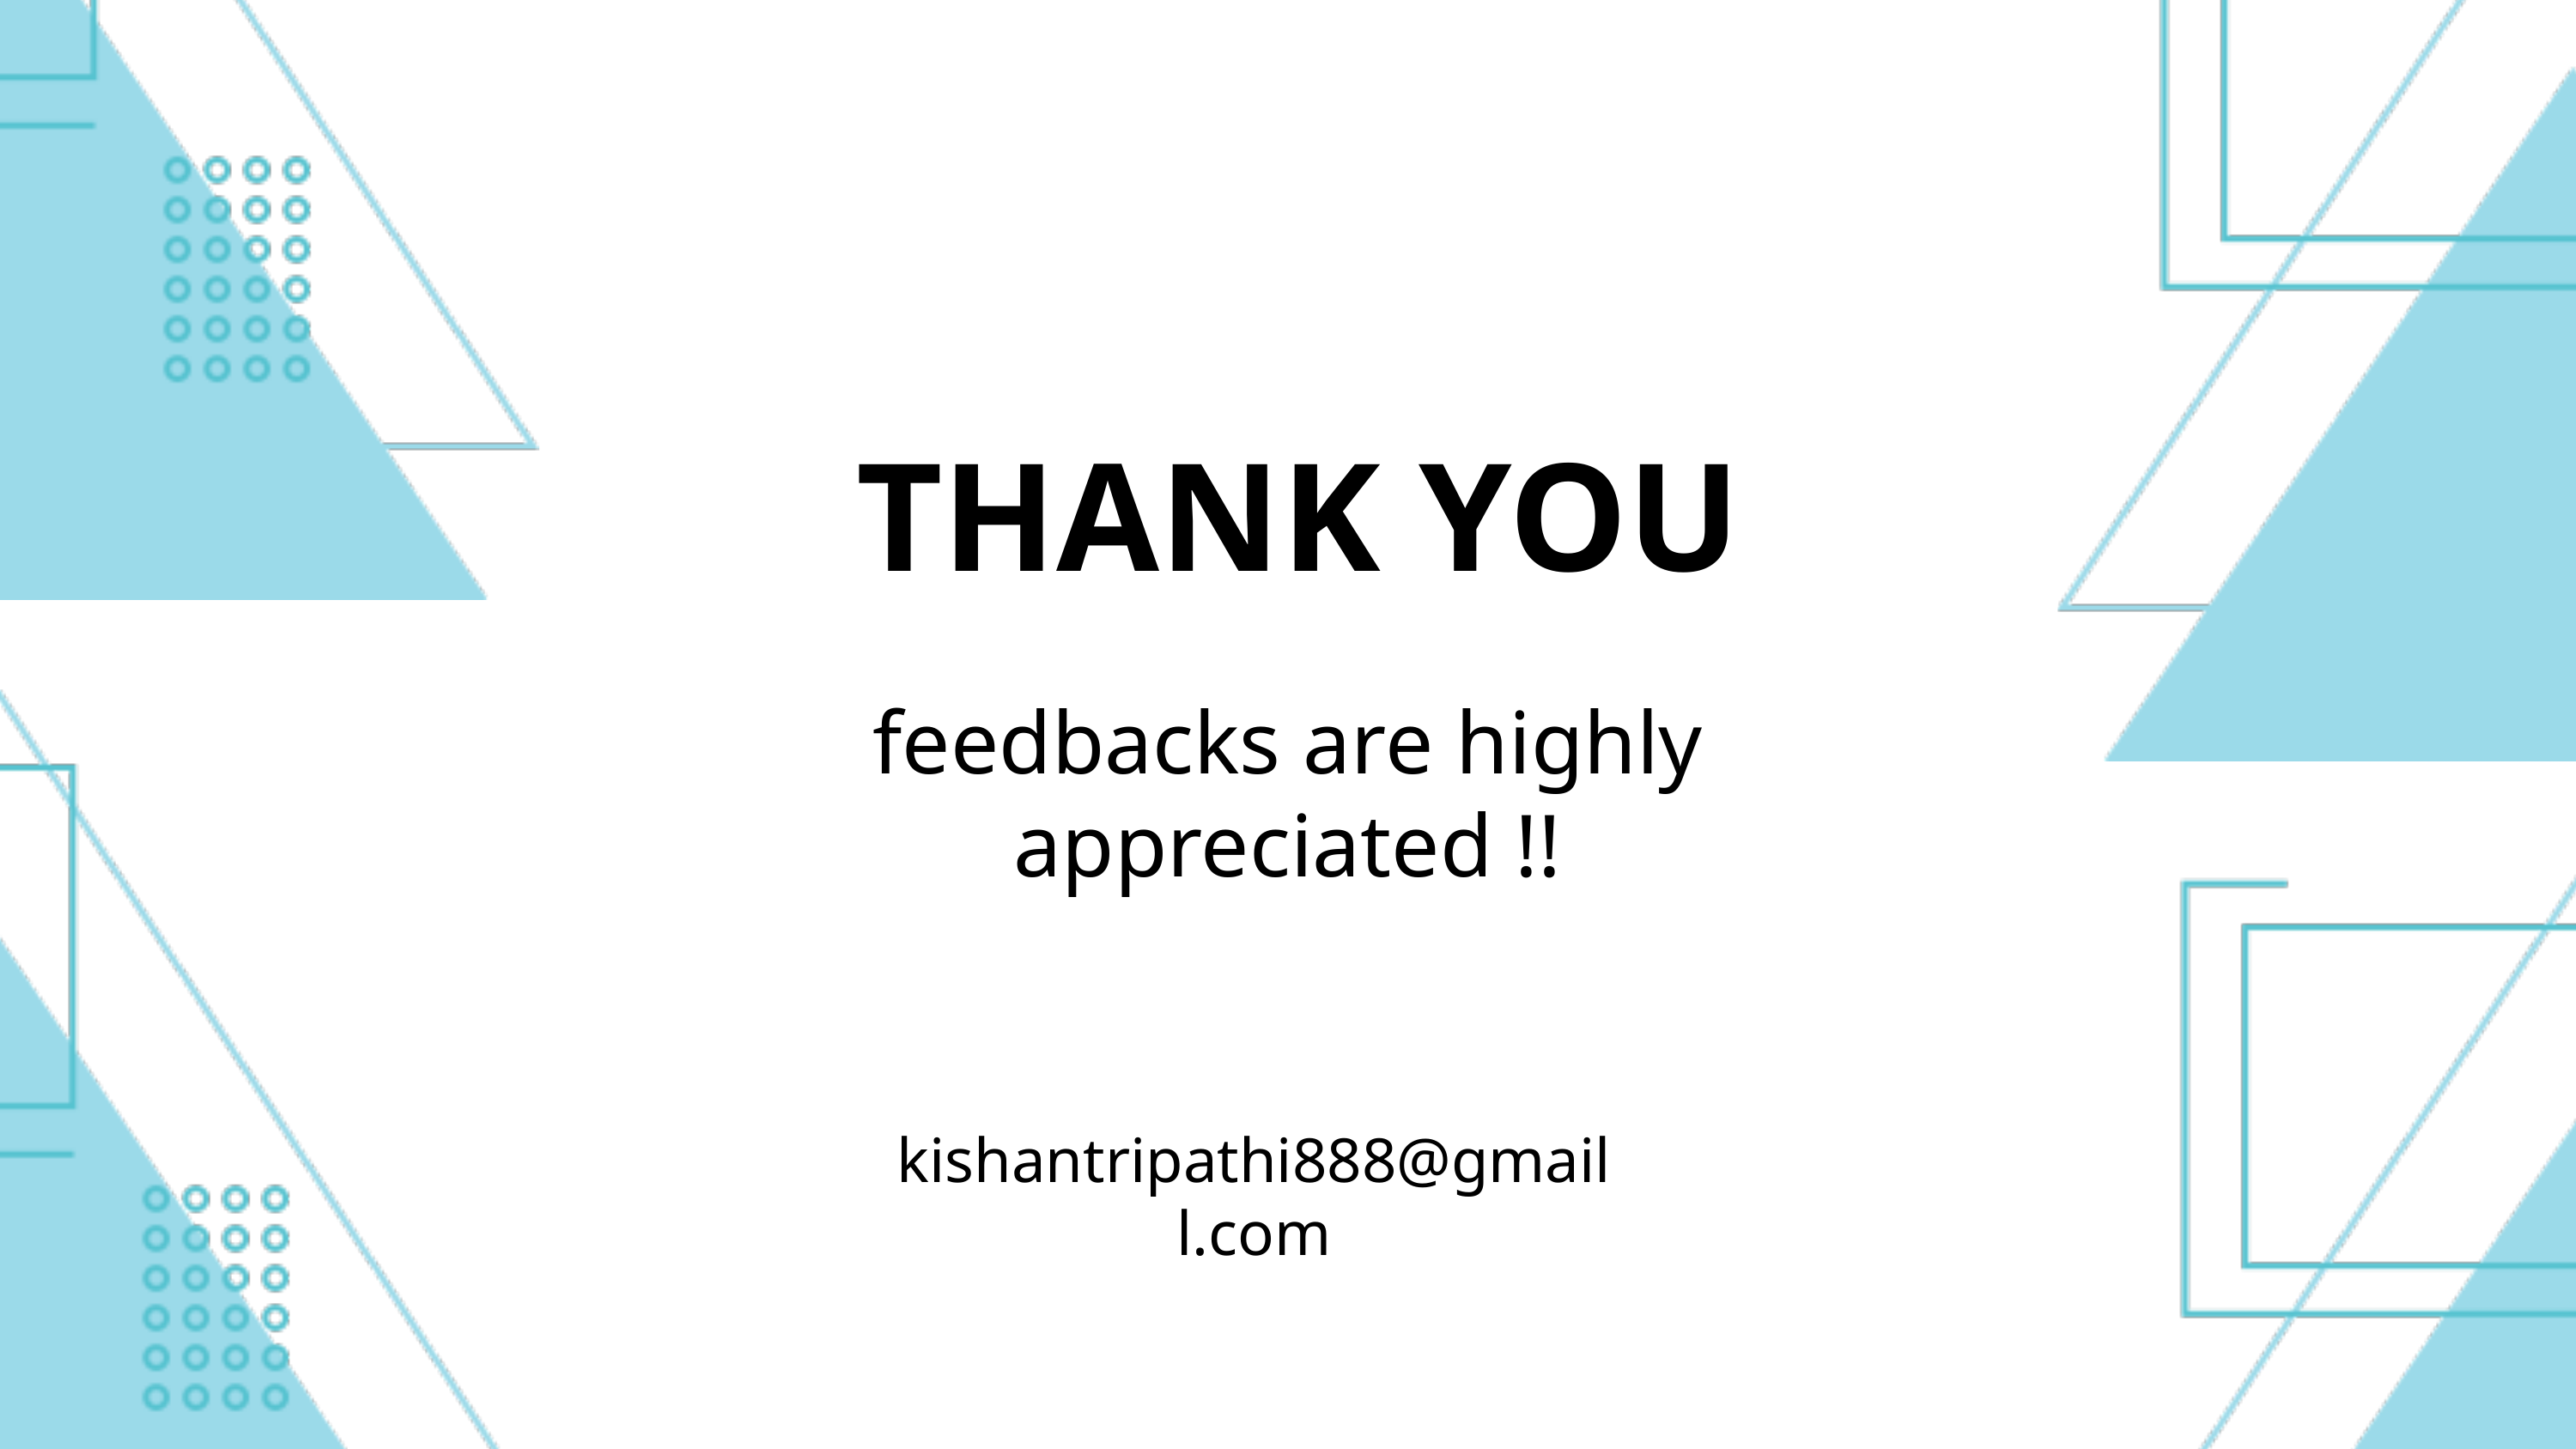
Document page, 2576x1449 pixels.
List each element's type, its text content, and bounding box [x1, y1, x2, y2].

text_box kishantripathi888@gmaill.com [893, 1121, 1615, 1268]
text_box [0, 0, 540, 600]
text_box [2078, 849, 2576, 1449]
text_box [2057, 0, 2576, 761]
text_box [0, 689, 519, 1449]
text_box THANK YOU [679, 421, 1917, 601]
text_box feedbacks are highly appreciated !! [679, 688, 1897, 894]
